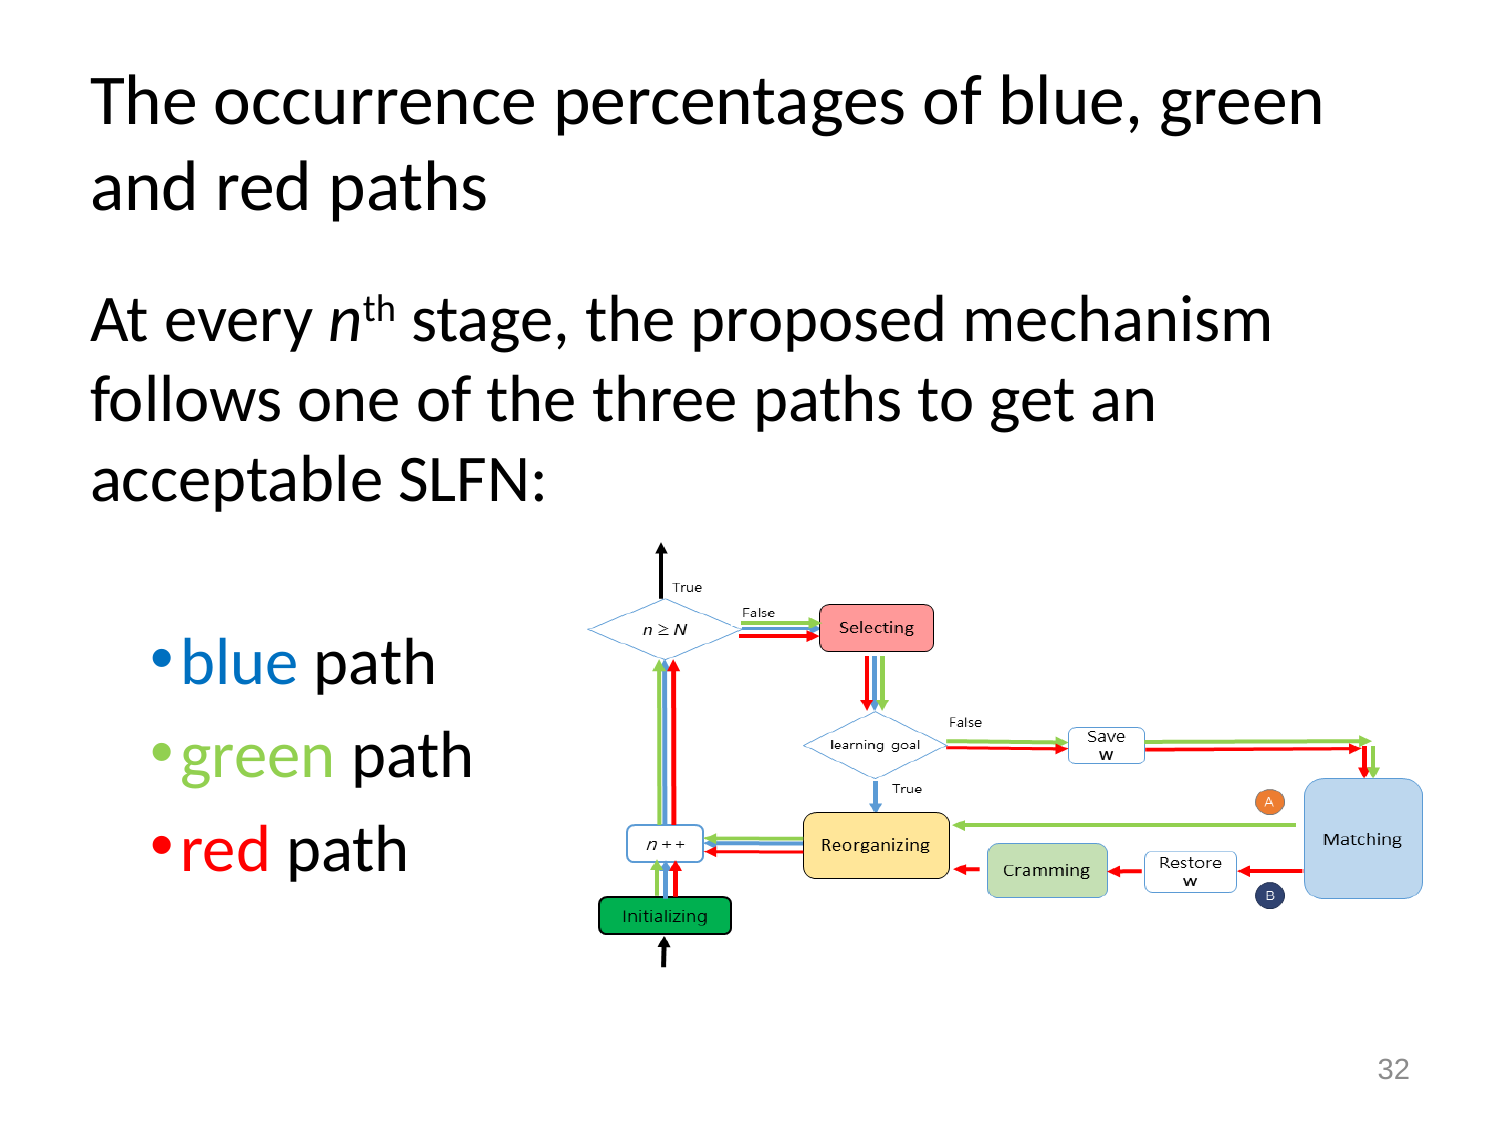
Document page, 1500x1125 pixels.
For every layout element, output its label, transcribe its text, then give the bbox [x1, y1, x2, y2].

text_box blue path green path red path [135, 609, 550, 900]
list At every nth stage, the proposed mechanism follows one of the three paths to get an acceptable SLFN: [75, 267, 1425, 527]
picture [581, 539, 1430, 971]
text_box 32 [1074, 1042, 1425, 1103]
title The occurrence percentages of blue, green and red paths [75, 45, 1425, 233]
